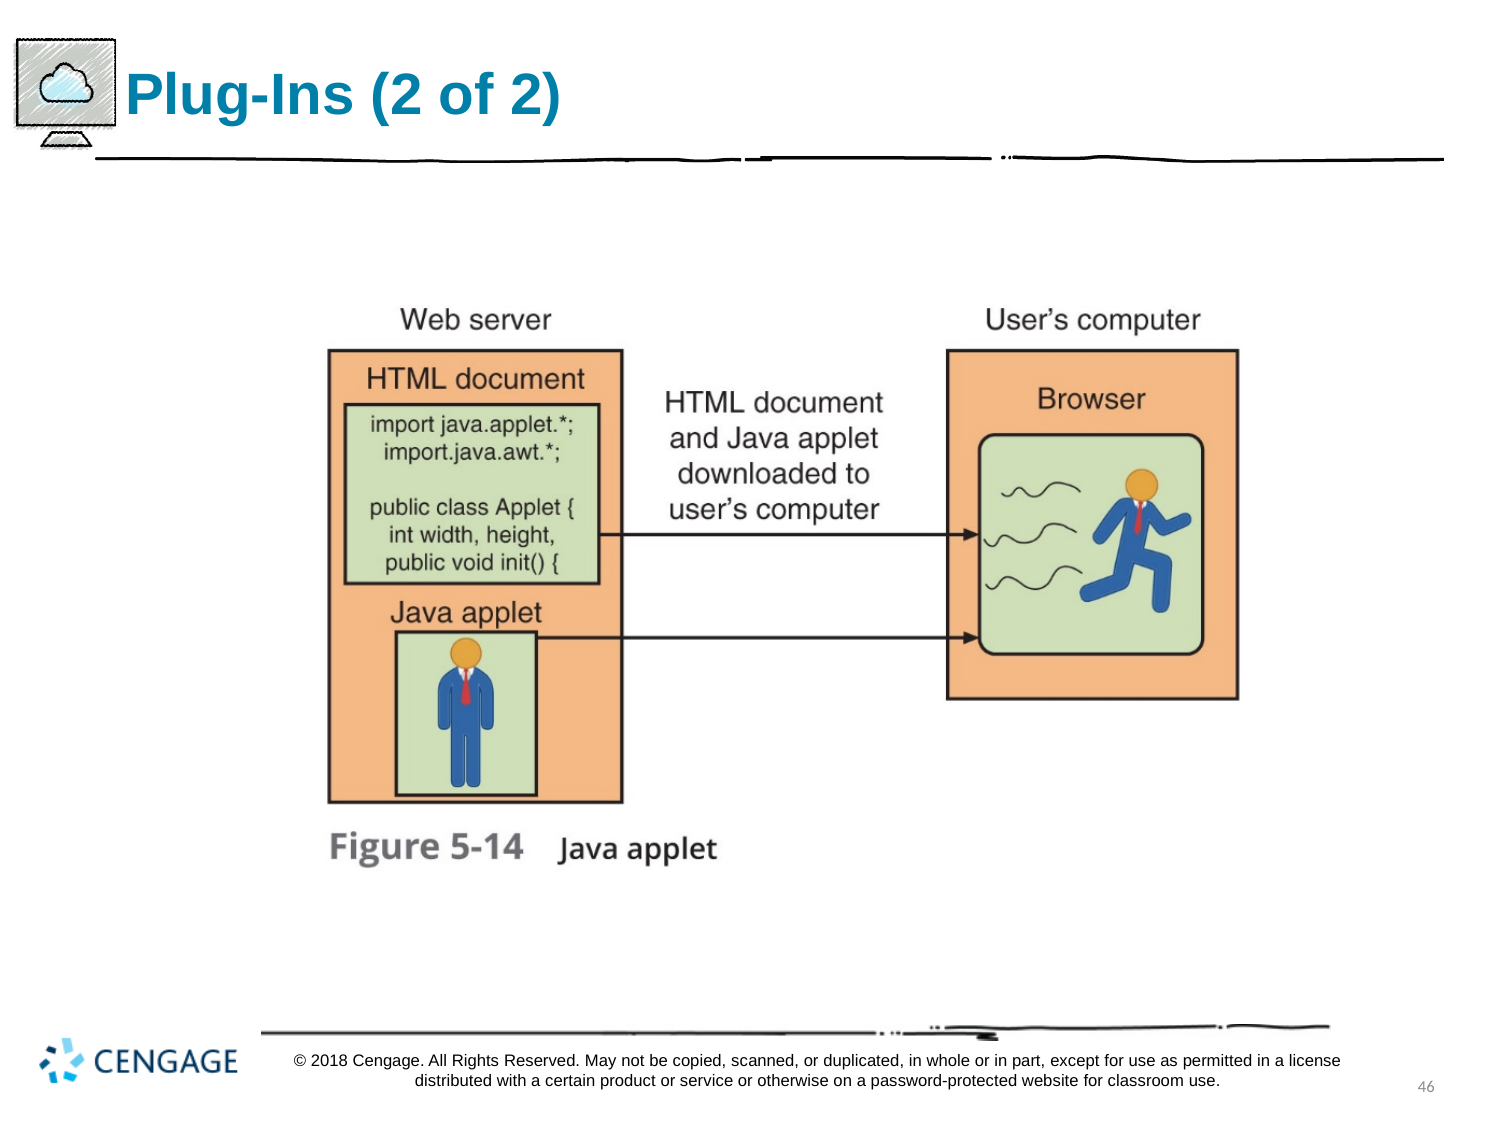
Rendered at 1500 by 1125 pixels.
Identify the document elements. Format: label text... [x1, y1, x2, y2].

picture [95, 155, 1444, 163]
picture [19, 1024, 250, 1096]
picture [261, 1024, 1331, 1041]
title Plug-Ins (2 of 2) [125, 55, 1442, 127]
picture [13, 36, 117, 151]
picture [324, 305, 1243, 872]
footer © 2018 Cengage. All Rights Reserved. May not be copied, scanned, or duplicated, in whole or in part, except for use as permitted in a license distributed with a certain product or service or otherwise on a password-protected website for classroom use. [262, 1050, 1375, 1091]
